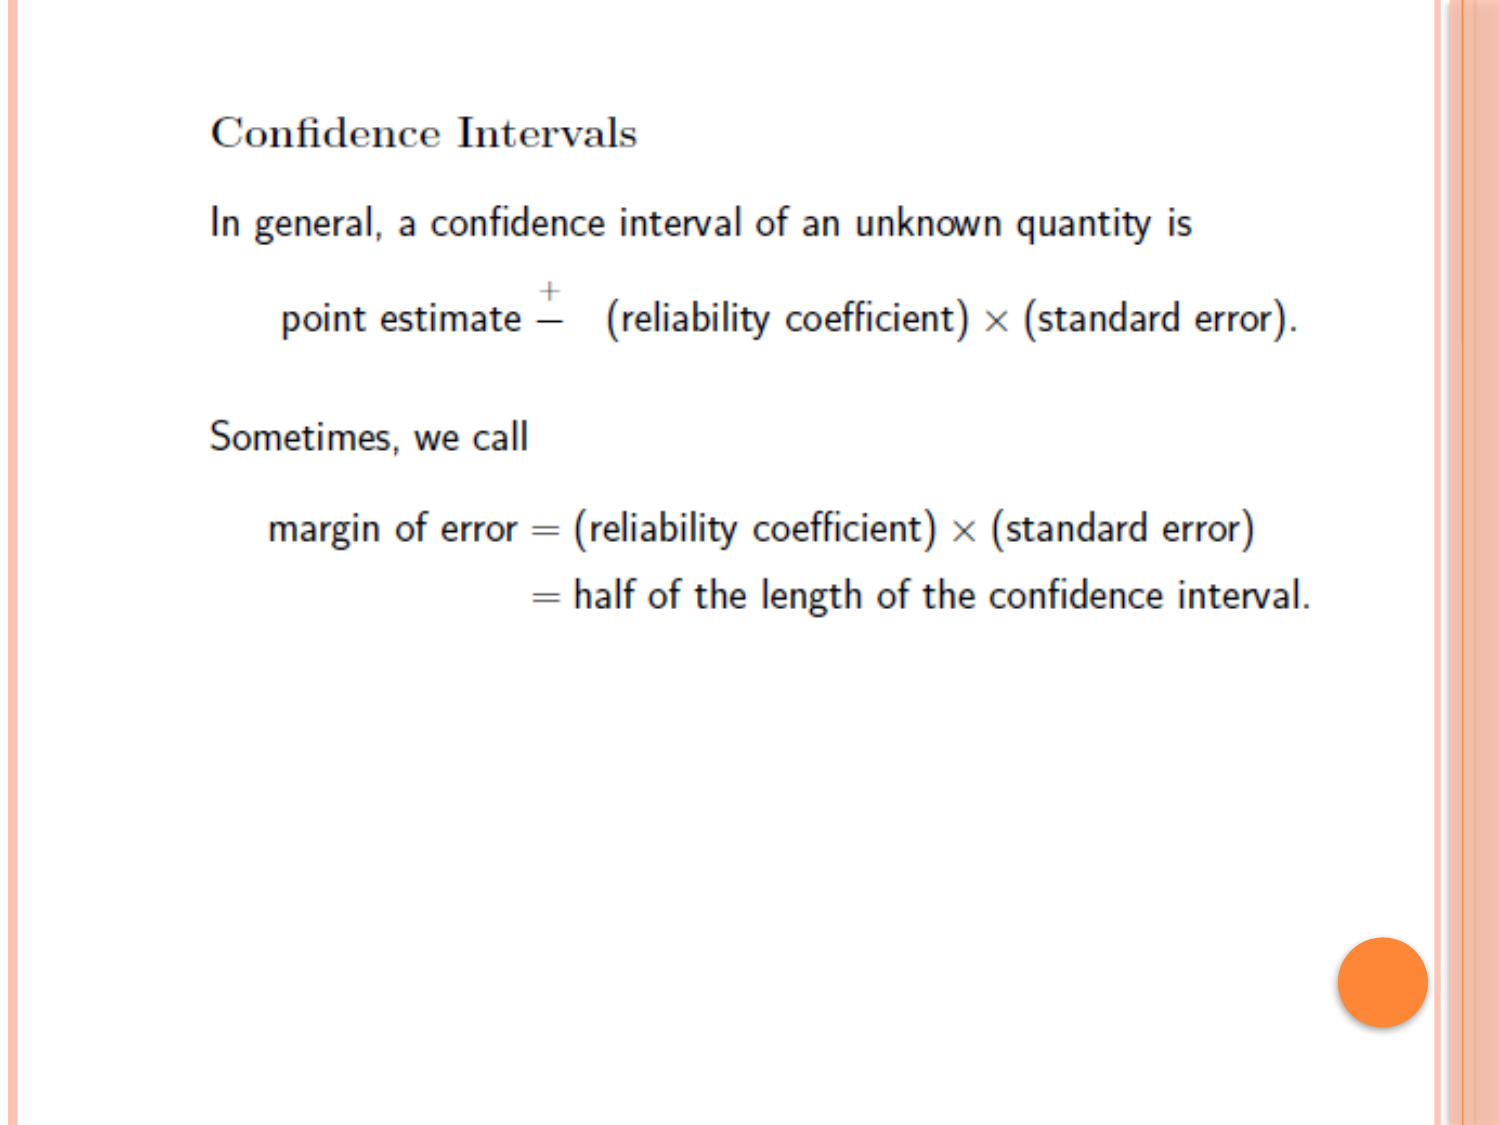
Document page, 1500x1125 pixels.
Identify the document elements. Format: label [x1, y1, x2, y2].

picture [174, 86, 1399, 701]
